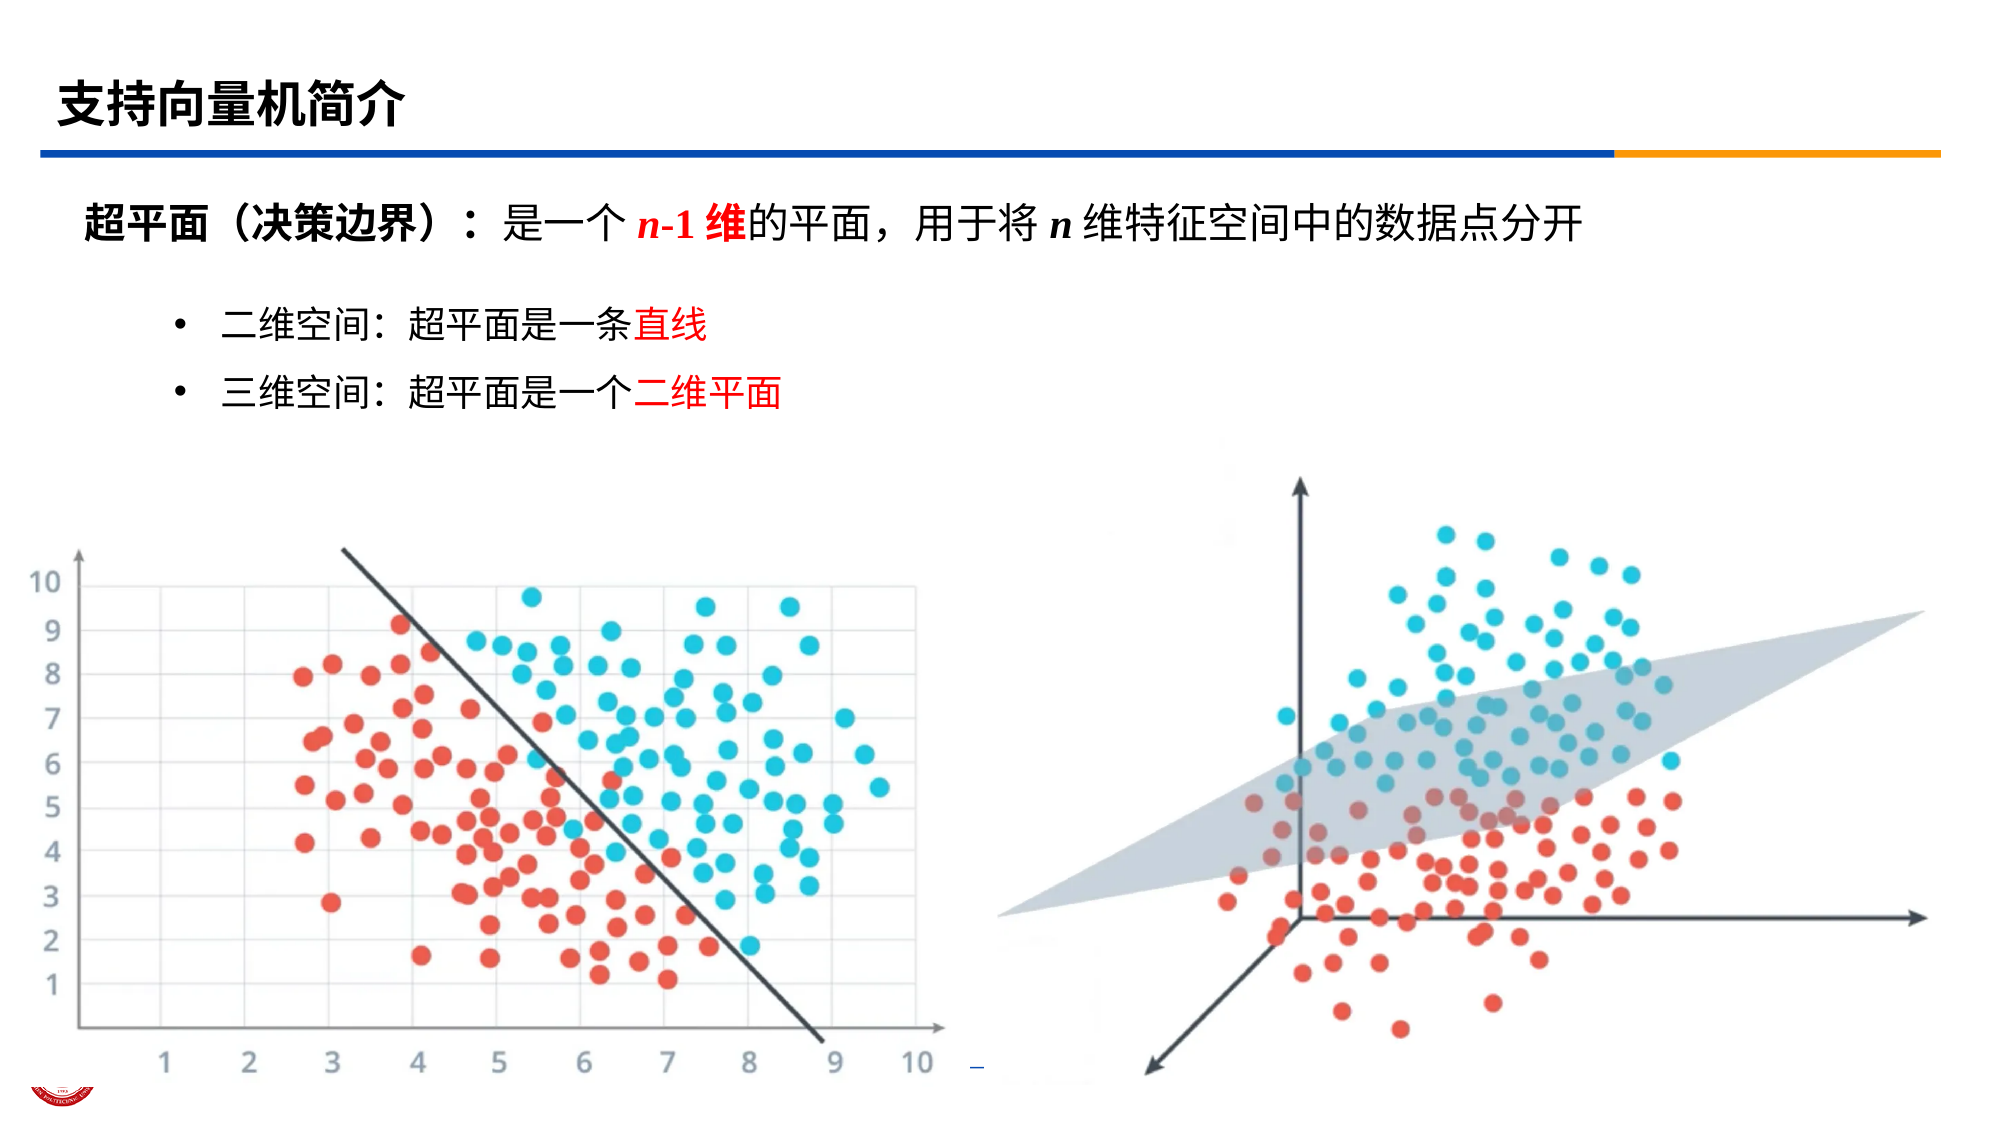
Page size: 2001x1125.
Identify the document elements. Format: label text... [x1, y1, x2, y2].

text_box 二维空间：超平面是一条直线 三维空间：超平面是一个二维平面 [159, 271, 1545, 421]
list 超平面（决策边界）：是一个n-1维的平面，用于将n维特征空间中的数据点分开 [69, 186, 1892, 257]
picture [983, 436, 1954, 1087]
title 支持向量机简介 [41, 58, 1842, 146]
picture [10, 522, 970, 1107]
